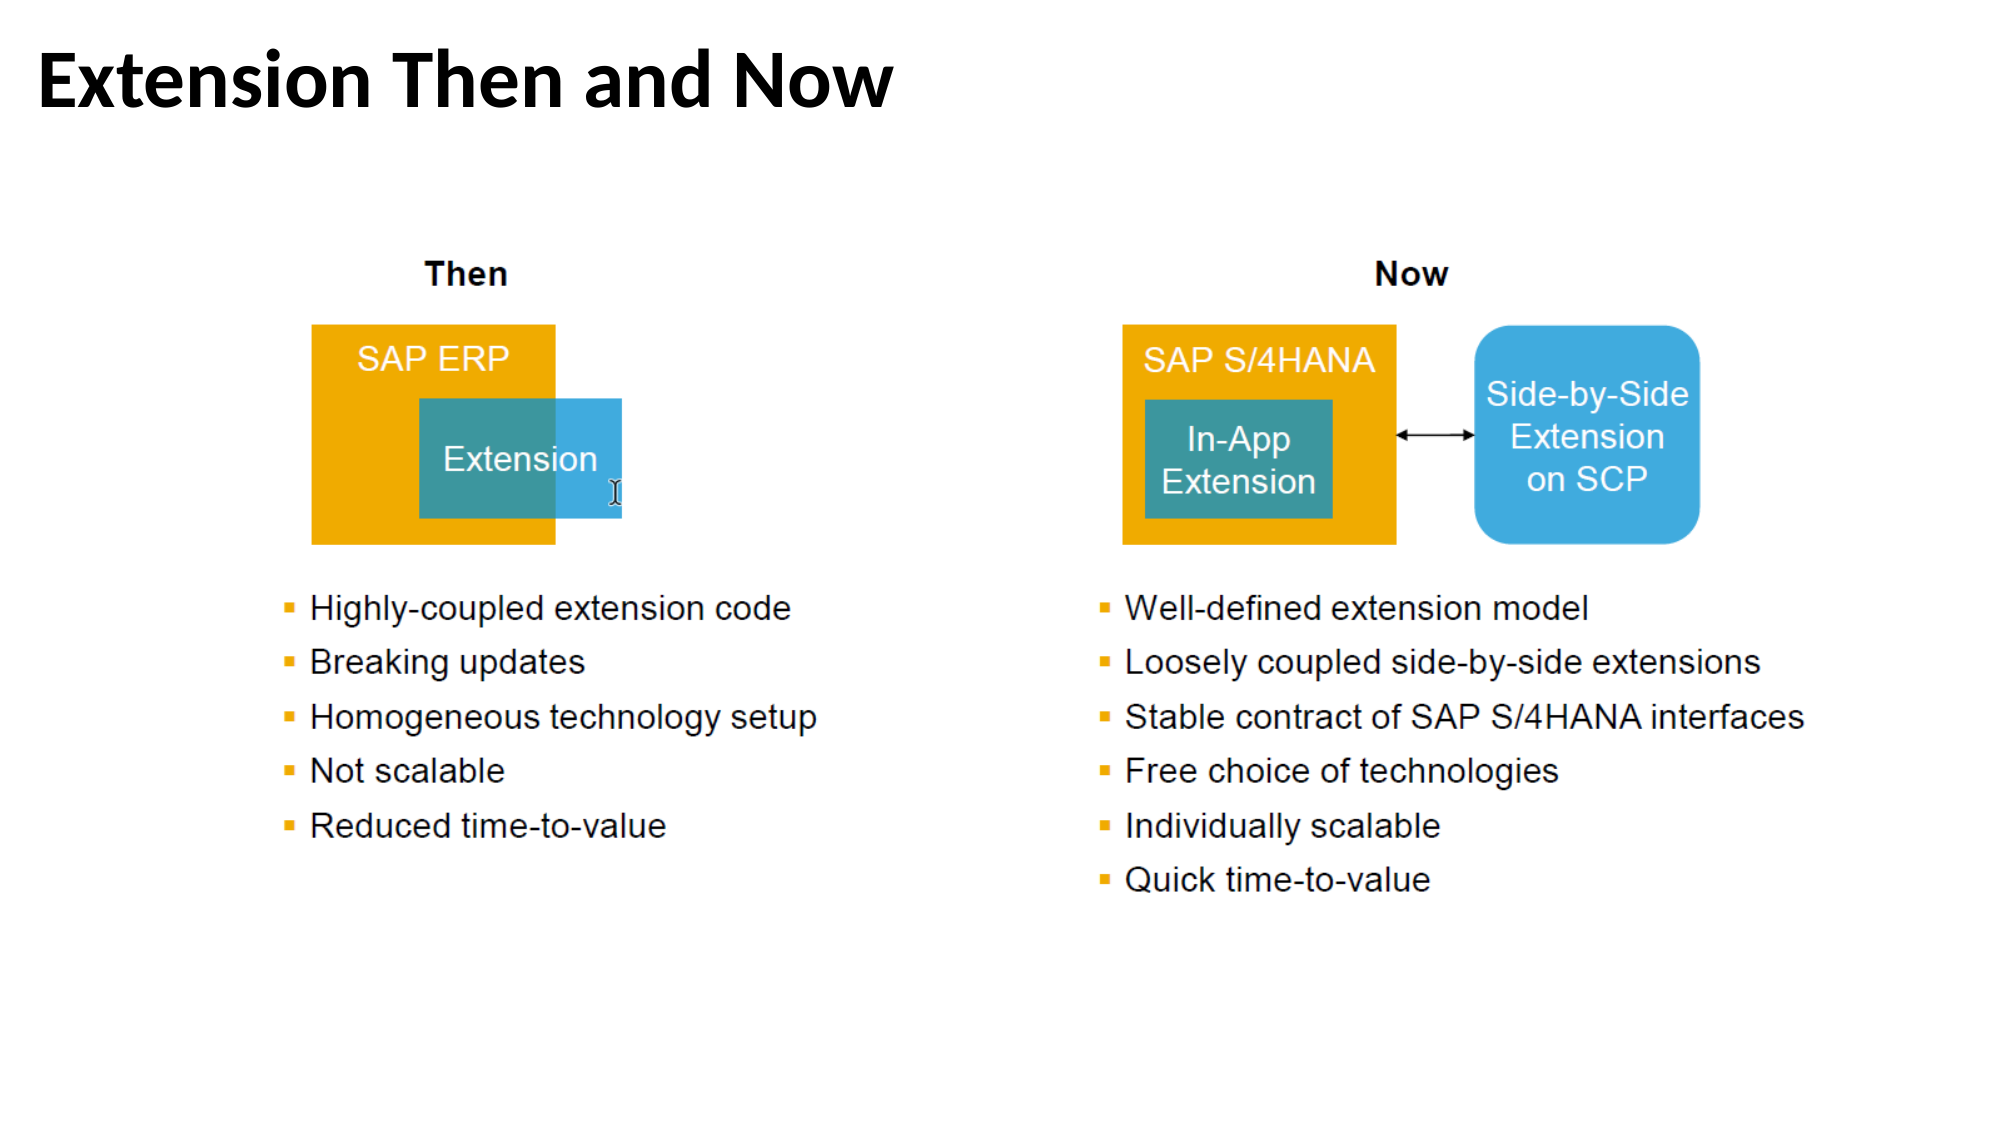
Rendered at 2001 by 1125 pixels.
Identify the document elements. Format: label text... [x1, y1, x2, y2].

text_box Extension Then and Now [22, 16, 1325, 132]
picture [119, 187, 1881, 938]
